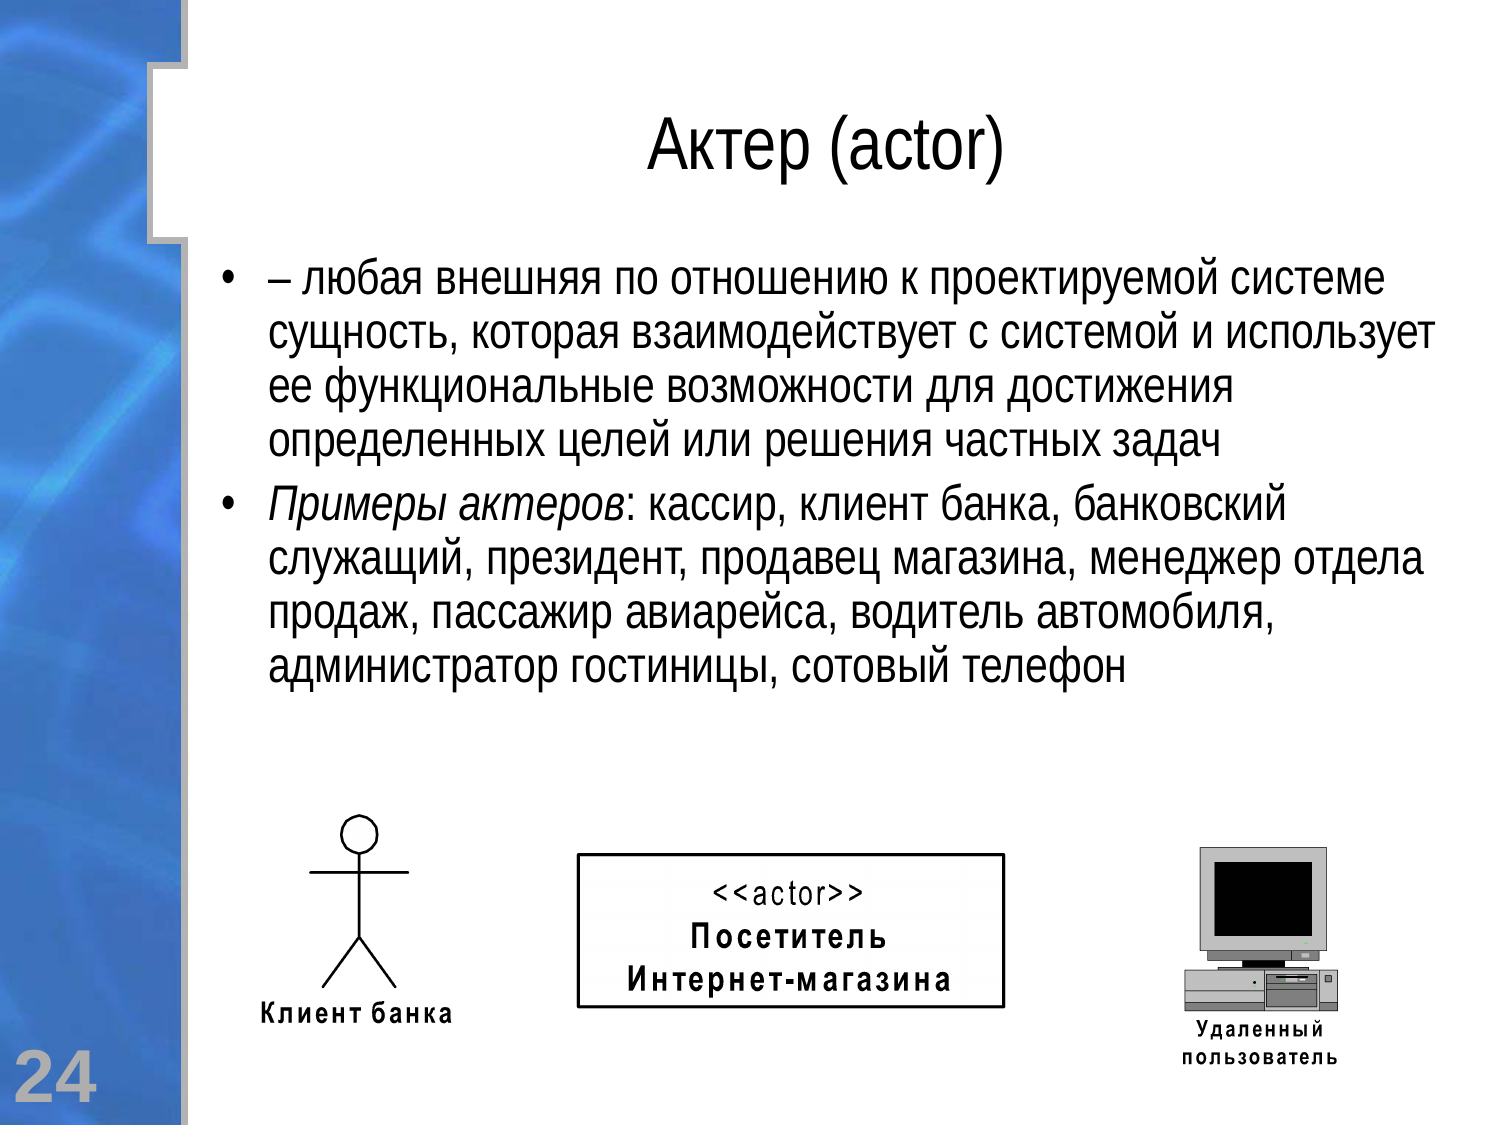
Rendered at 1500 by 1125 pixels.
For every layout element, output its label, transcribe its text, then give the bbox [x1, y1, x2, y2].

picture [188, 0, 1500, 1125]
text_box 24 [0, 1019, 113, 1125]
list – любая внешняя по отношению к проектируемой системе сущность, которая взаимодействует с системой и использует ее функциональные возможности для достижения определенных целей или решения частных задач Примеры актеров: кассир, клиент банка, банковский служащий, президент, продавец магазина, менеджер отдела продаж, пассажир авиарейса, водитель автомобиля, администратор гостиницы, сотовый телефон [206, 243, 1494, 740]
picture [0, 0, 181, 1125]
title Актер (actor) [171, 105, 1483, 175]
